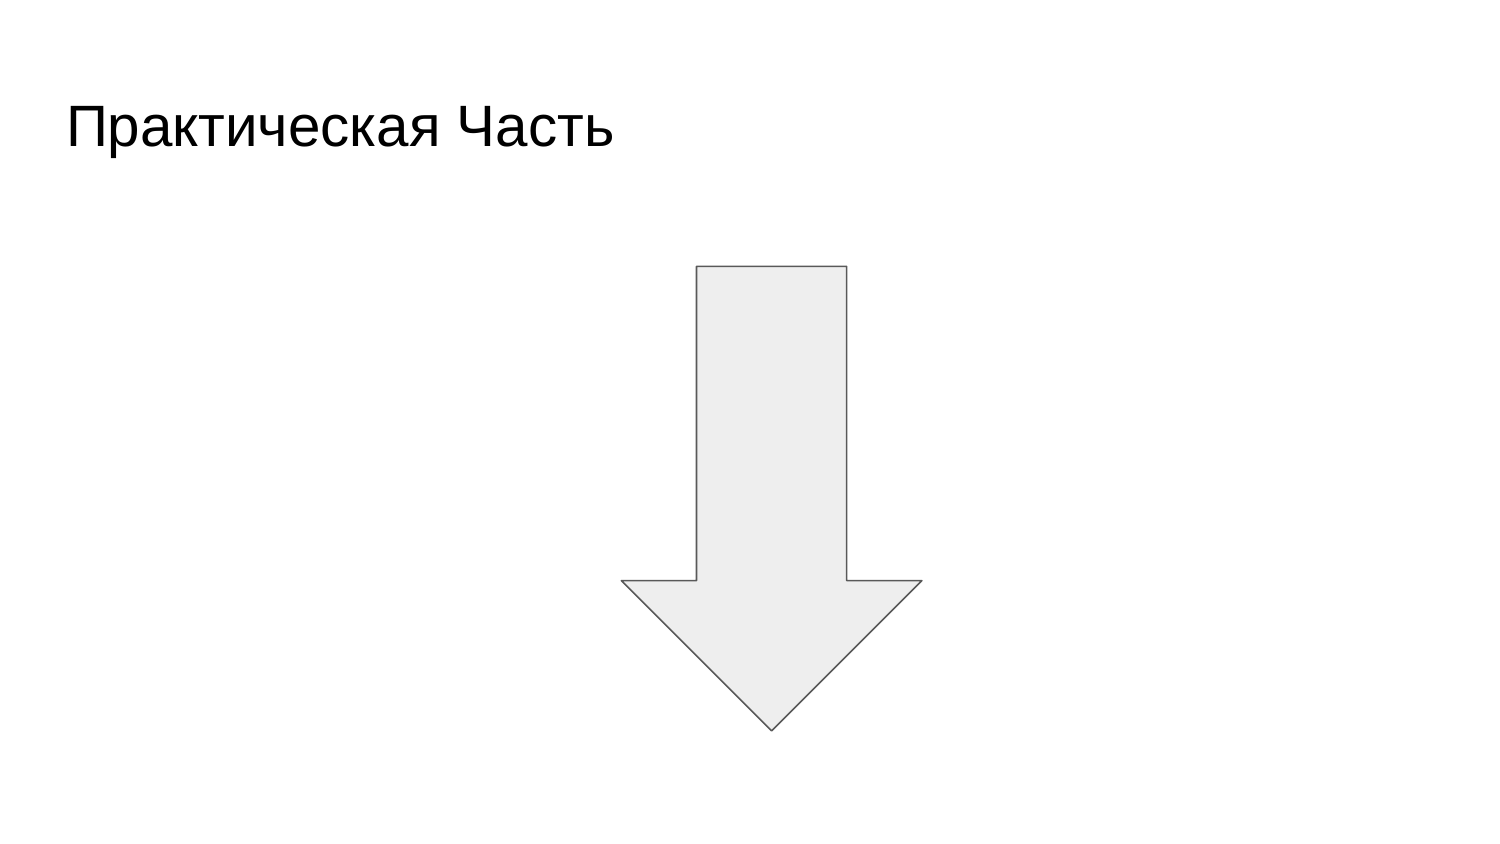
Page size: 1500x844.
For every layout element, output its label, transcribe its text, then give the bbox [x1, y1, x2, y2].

text_box [621, 266, 922, 731]
title Практическая Часть [51, 72, 1449, 167]
